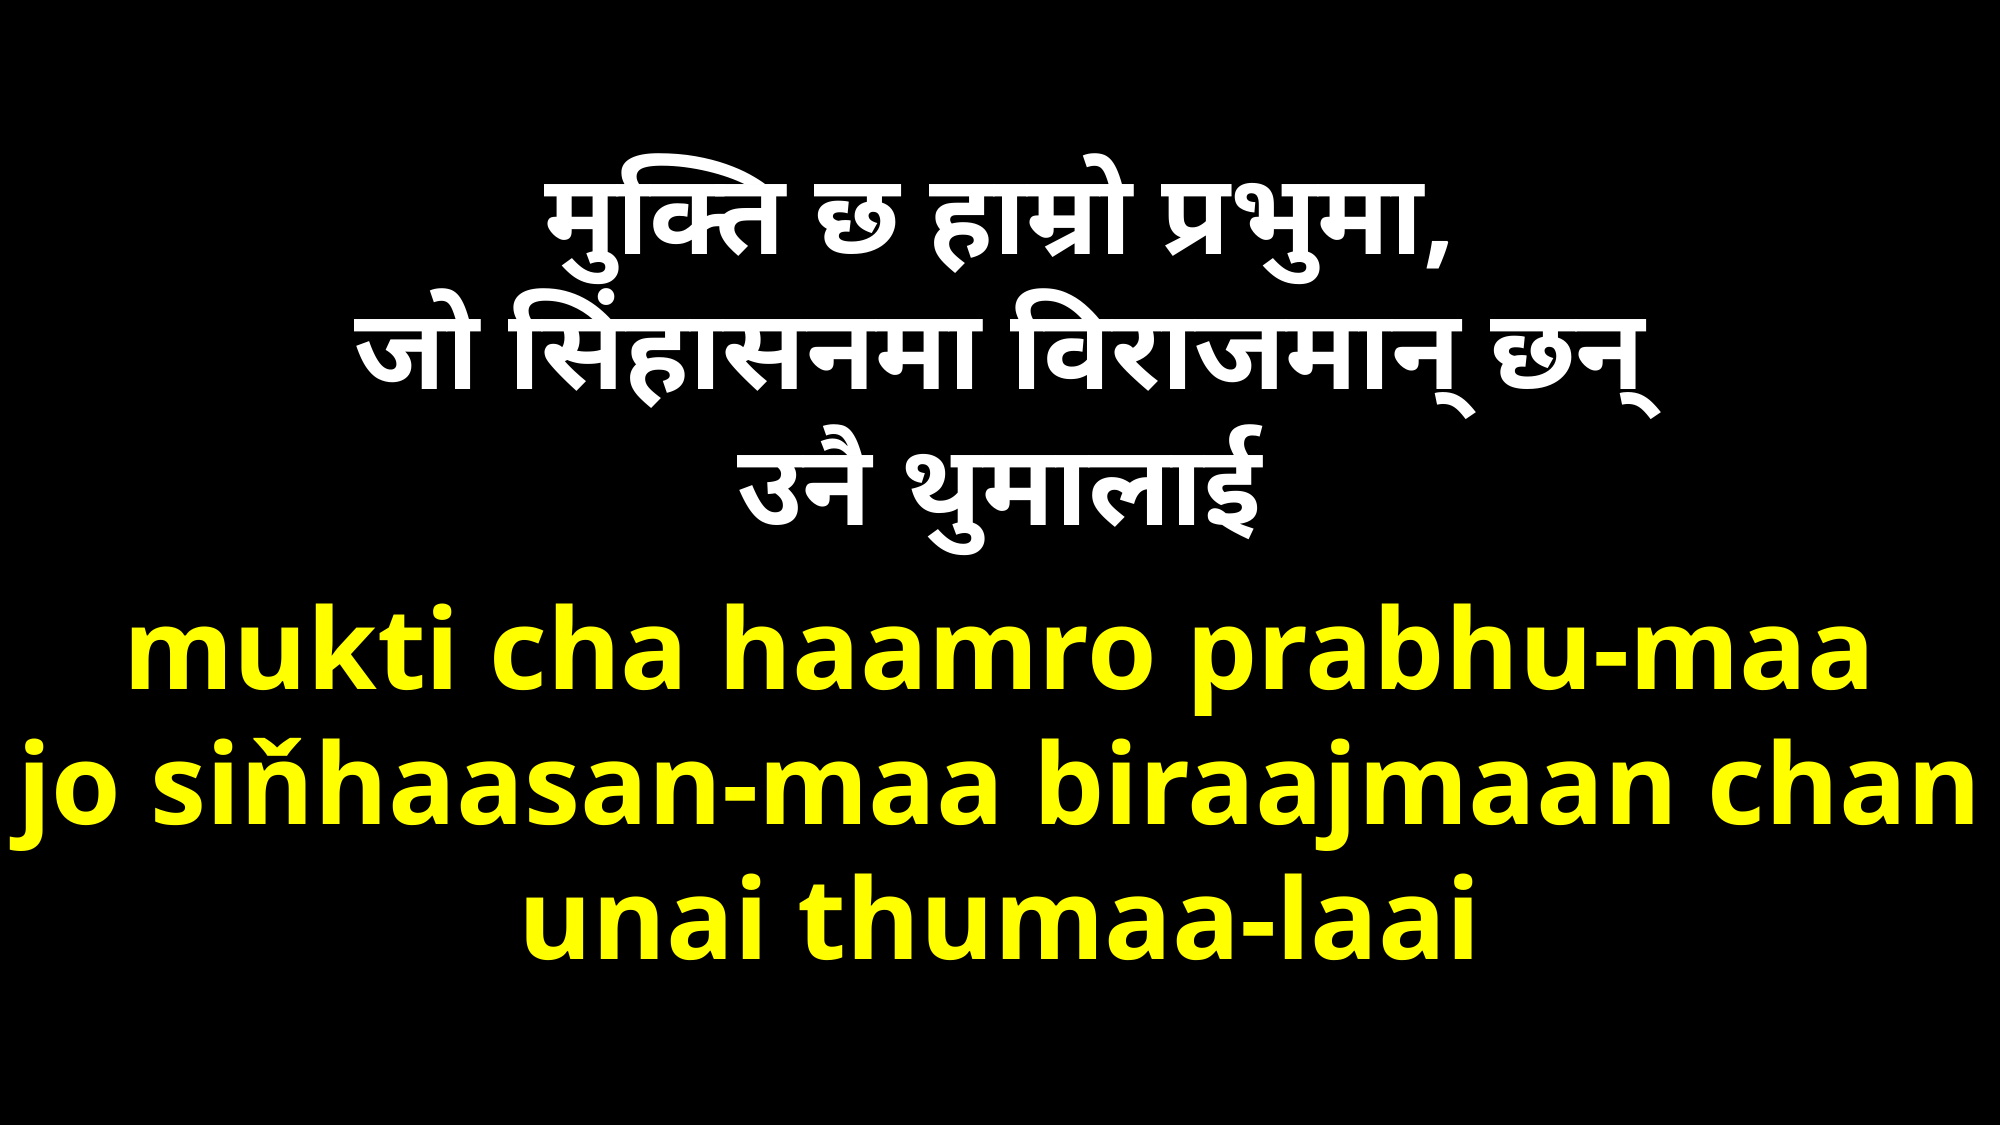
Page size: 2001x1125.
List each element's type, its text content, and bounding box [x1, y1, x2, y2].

text_box मुक्ति छ हाम्रो प्रभुमा, जो सिंहासनमा विराजमान् छन् उनै थुमालाई mukti cha haamro prabhu-maa jo siňhaasan-maa biraajmaan chan unai thumaa-laai [11, 136, 1989, 989]
